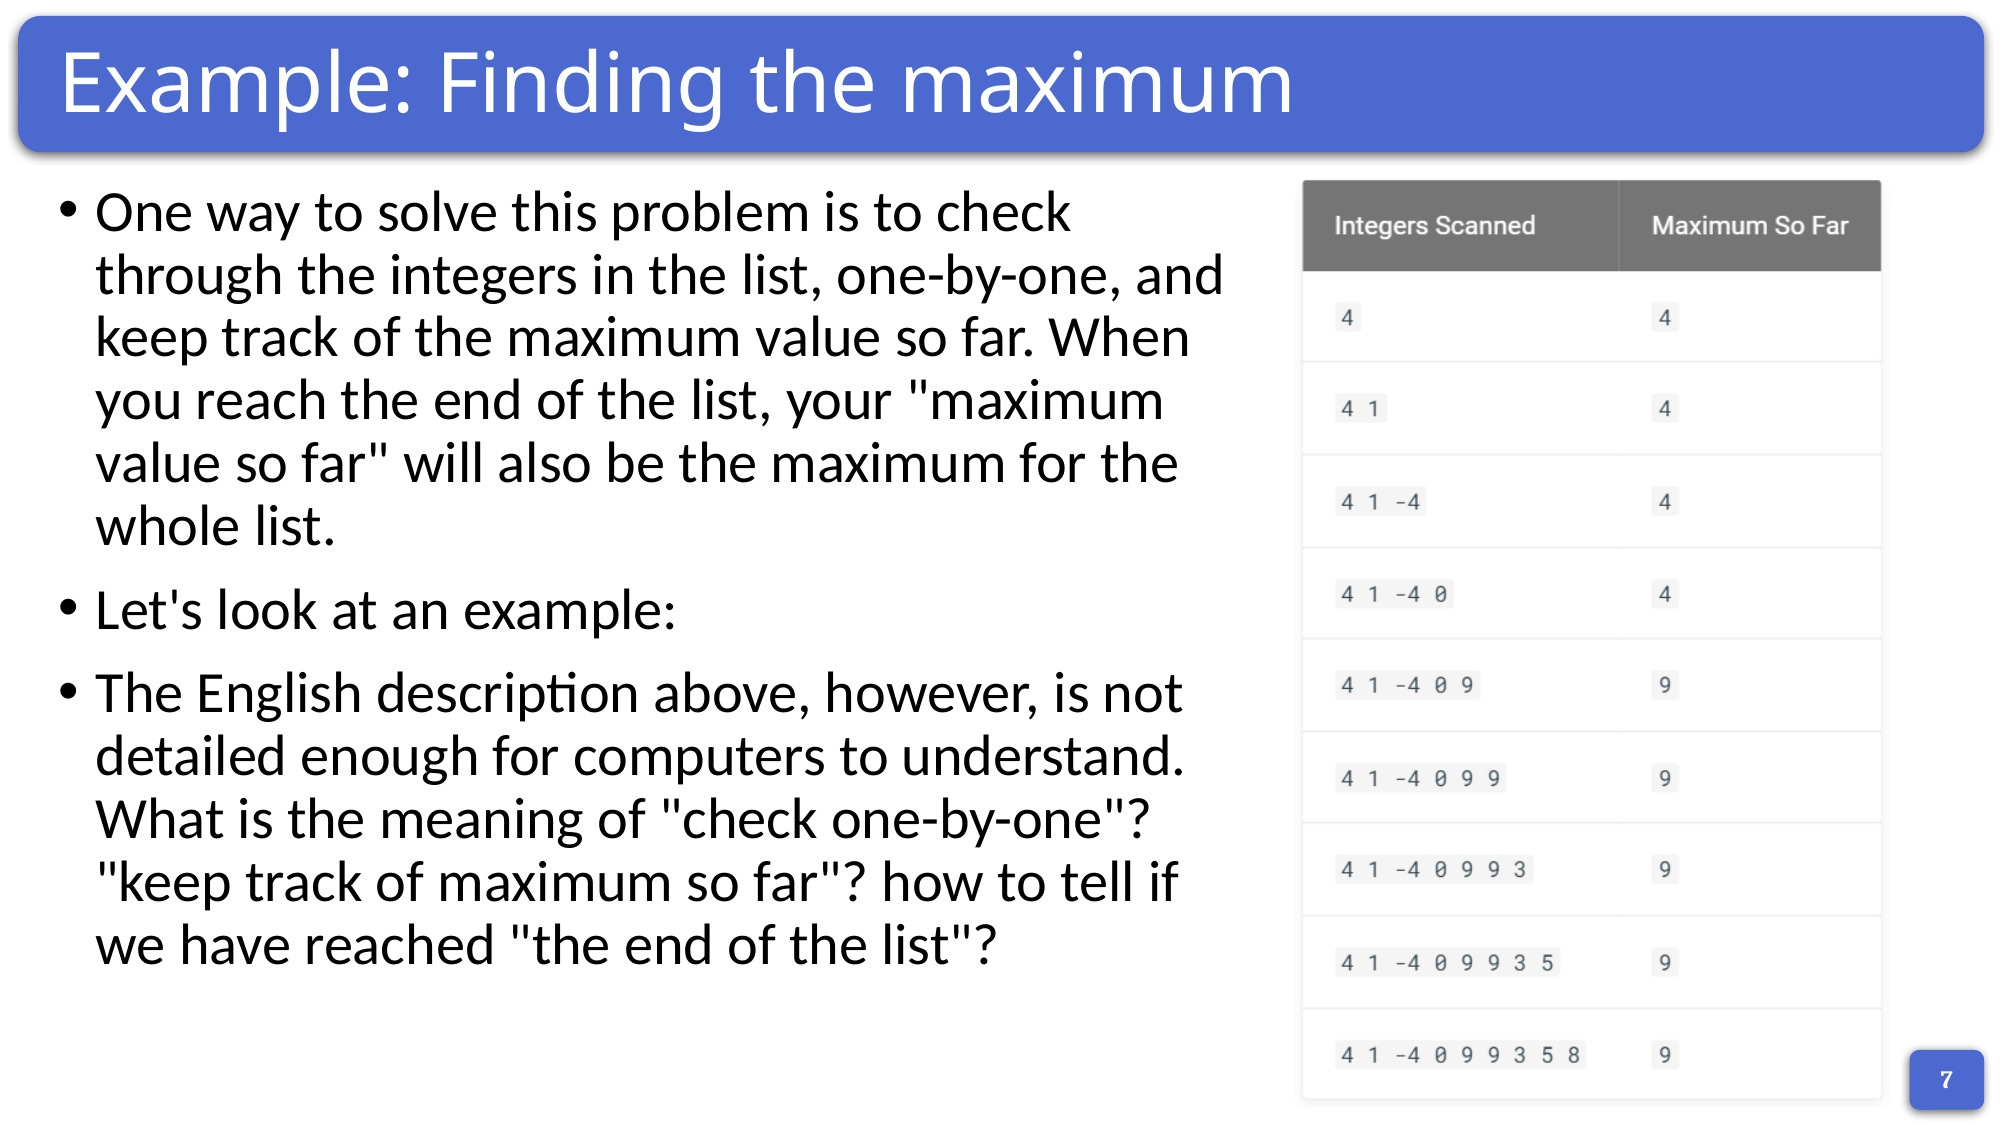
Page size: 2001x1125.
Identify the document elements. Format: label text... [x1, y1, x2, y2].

list One way to solve this problem is to check through the integers in the list, one-by-one, and keep track of the maximum value so far. When you reach the end of the list, your "maximum value so far" will also be the maximum for the whole list. Let's look at an example: The English description above, however, is not detailed enough for computers to understand. What is the meaning of "check one-by-one"? "keep track of maximum so far"? how to tell if we have reached "the end of the list"? [43, 173, 1276, 1014]
slide_number 7 [1909, 1049, 1985, 1107]
picture [1295, 173, 1890, 1107]
title Example: Finding the maximum [43, 37, 1957, 134]
